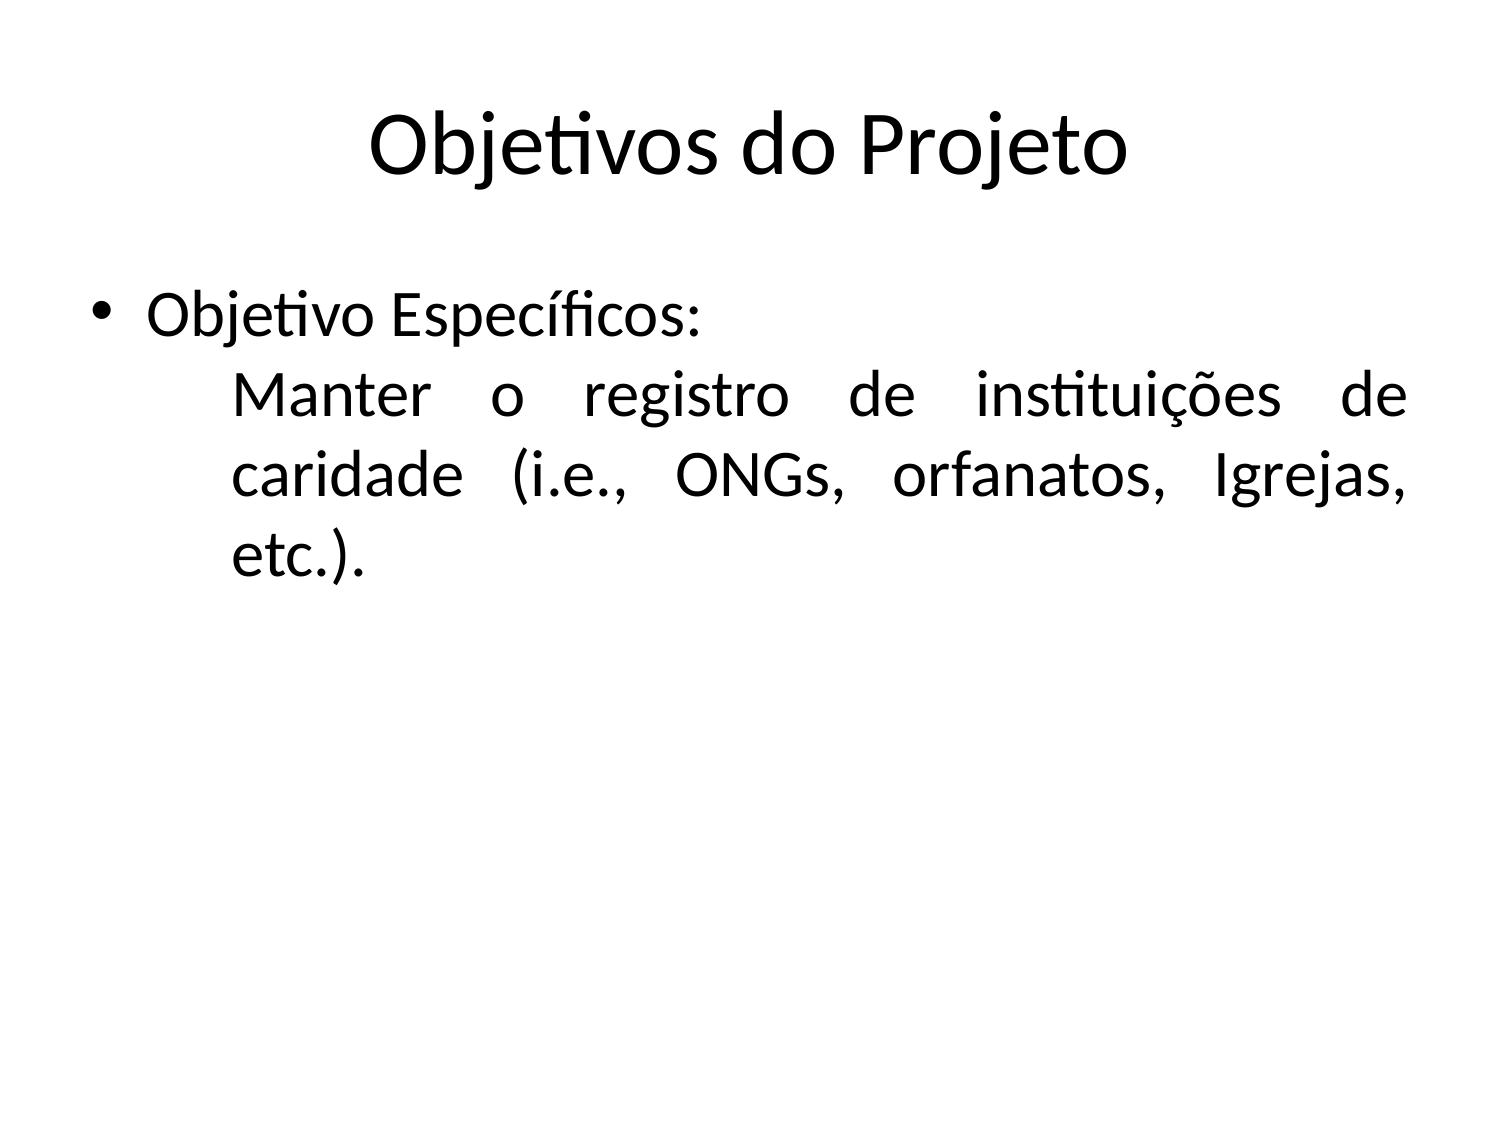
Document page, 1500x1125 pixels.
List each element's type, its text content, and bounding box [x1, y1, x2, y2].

text_box Objetivos do Projeto [74, 45, 1425, 232]
text_box Objetivo Específicos: Manter o registro de instituições de caridade (i.e., ONGs, orfanatos, Igrejas, etc.). [74, 262, 1425, 1004]
